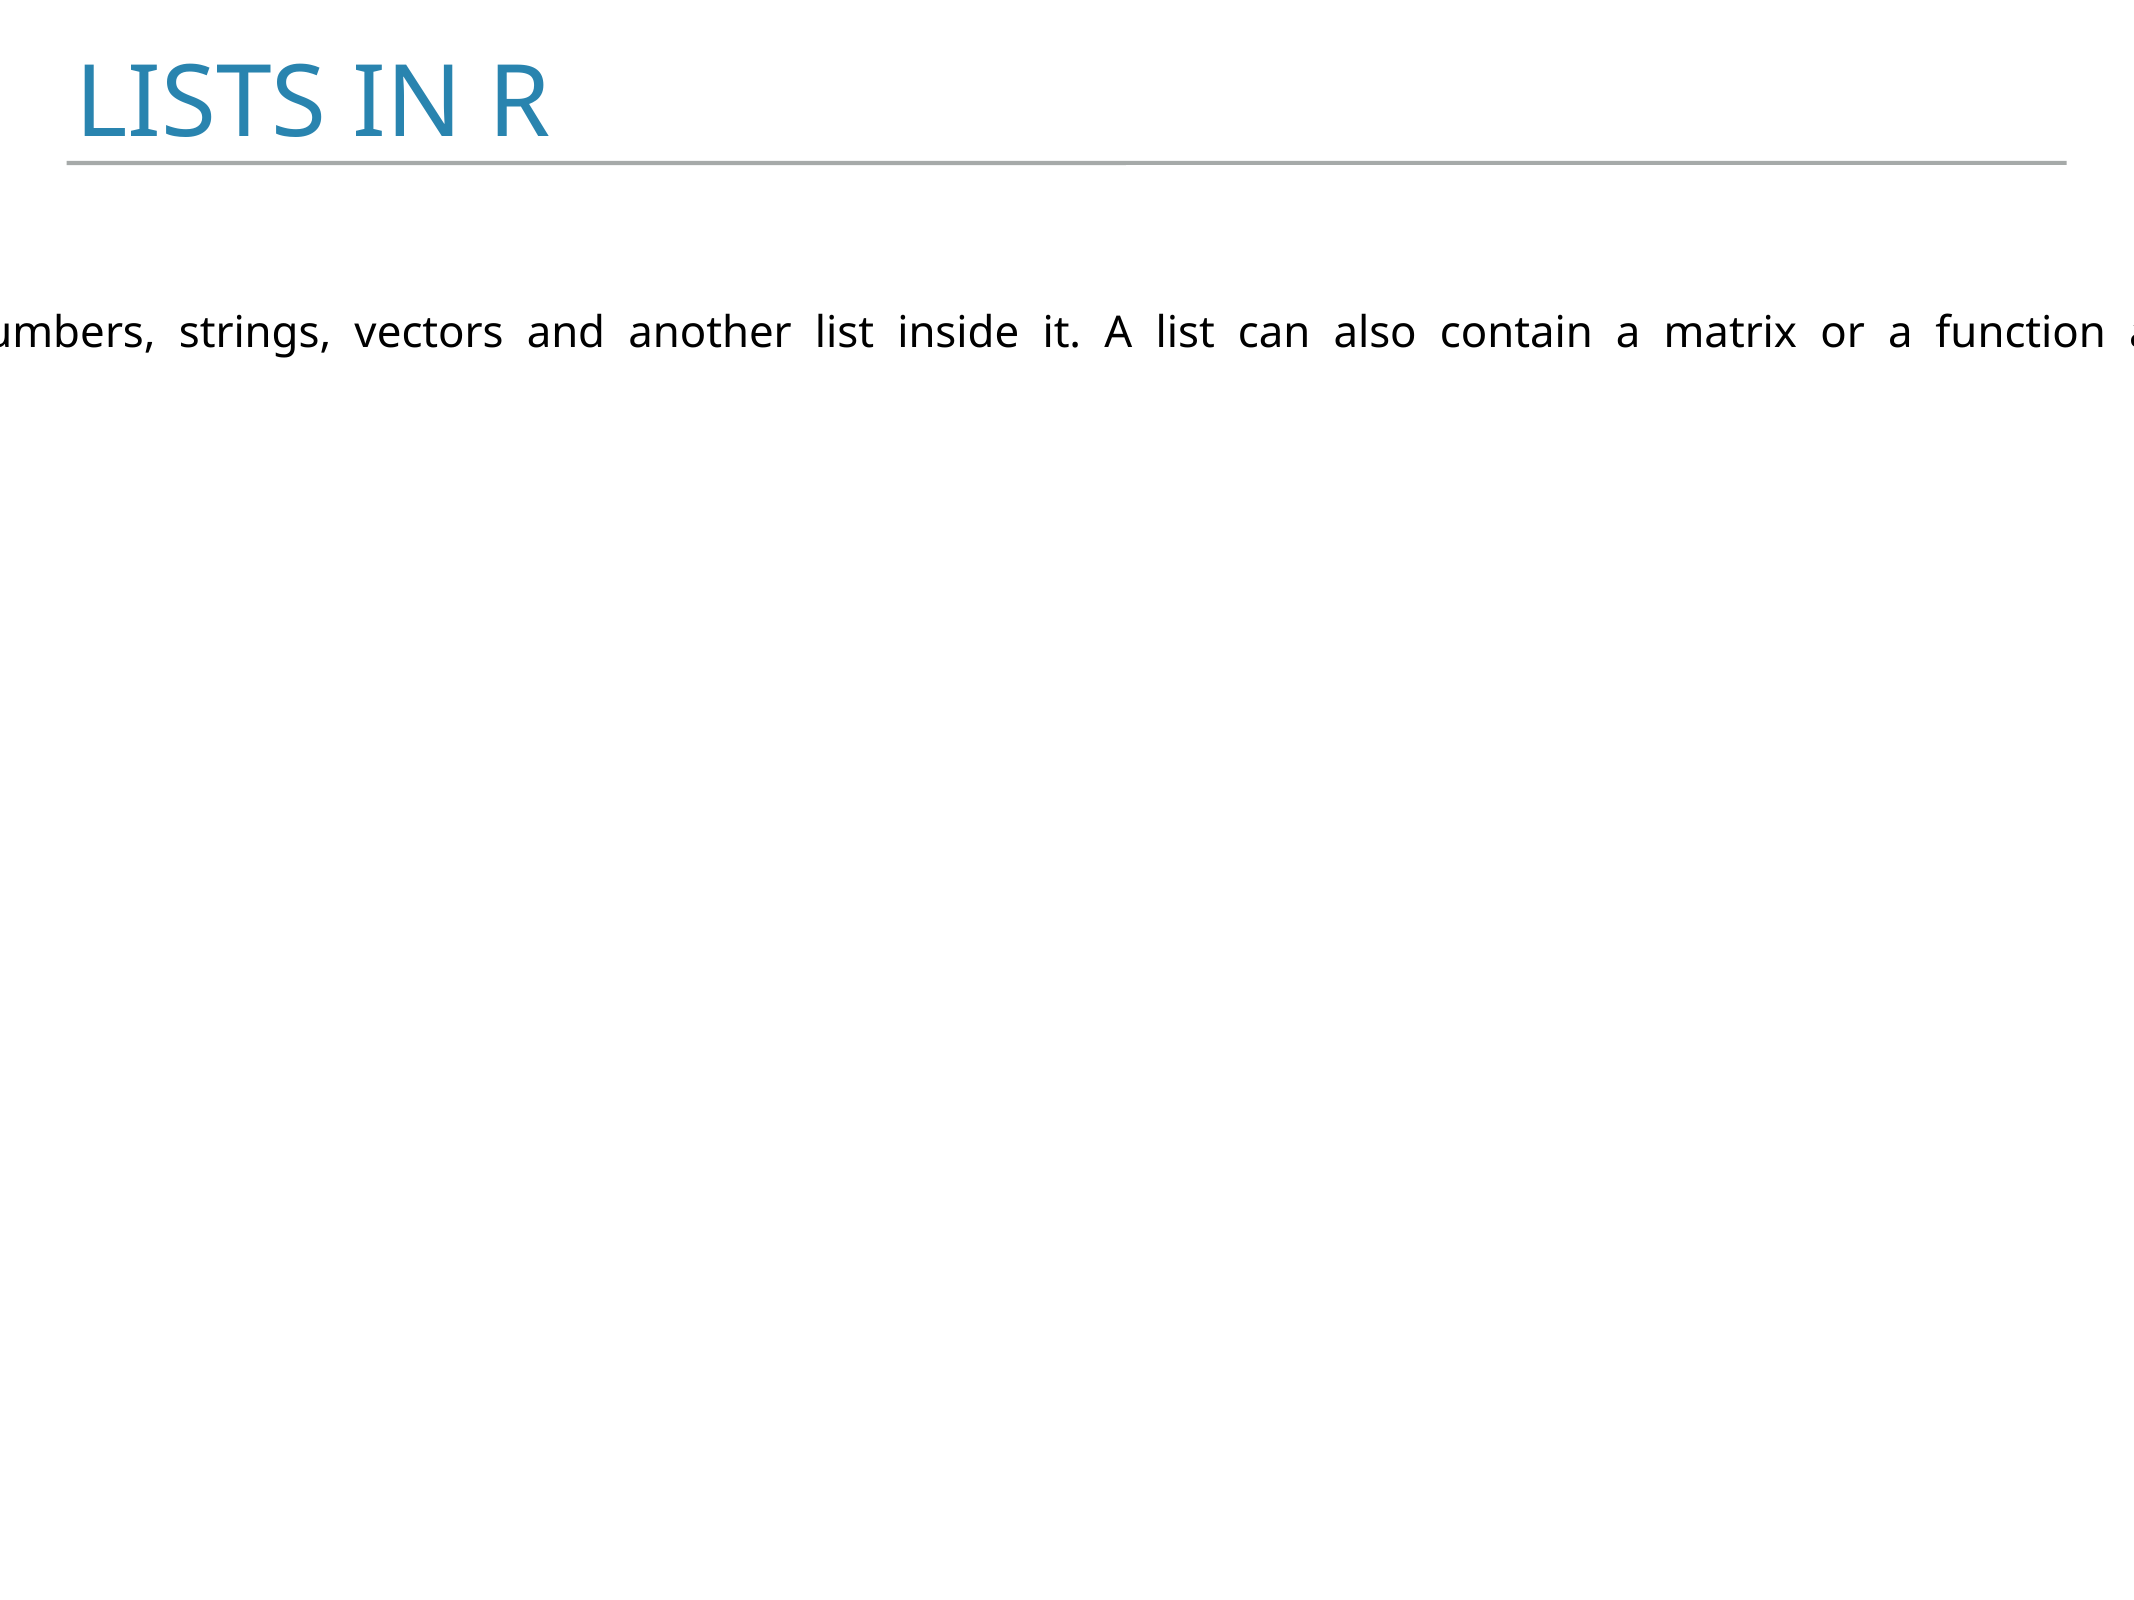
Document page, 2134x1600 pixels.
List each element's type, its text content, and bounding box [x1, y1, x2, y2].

text_box Lists are the R objects which contain elements of different types like − numbers, strings, vectors and another list inside it. A list can also contain a matrix or a function as its elements. List is created using list() function. Initialise Naming a List Access a List Add items to the List Modify items in a List Delete [0, 278, 2134, 1371]
title lists in r [66, 50, 2068, 171]
